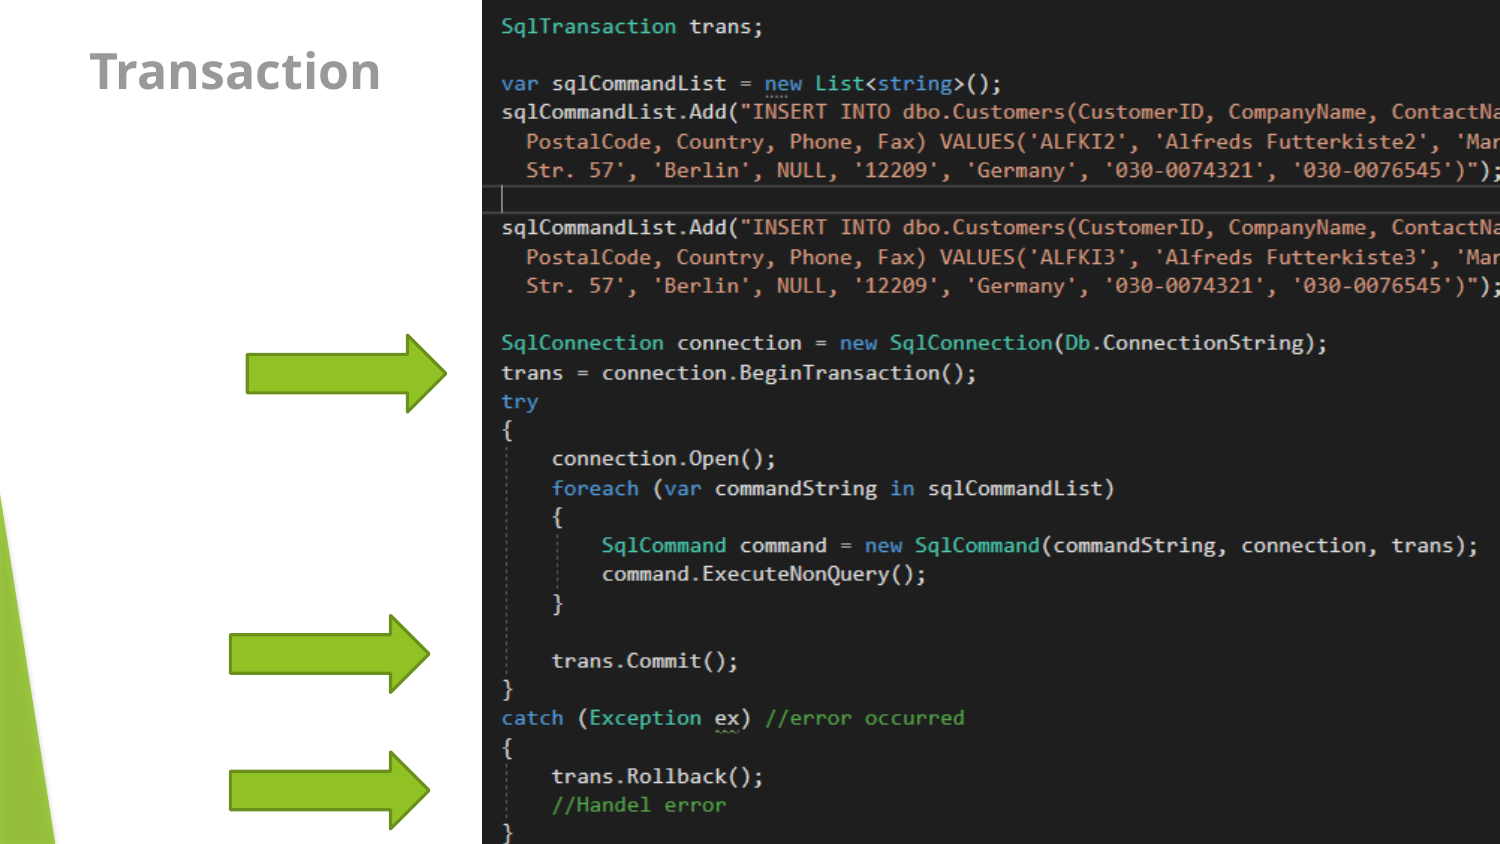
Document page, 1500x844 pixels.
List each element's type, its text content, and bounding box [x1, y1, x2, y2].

text_box [228, 614, 431, 694]
picture [481, 0, 1500, 844]
text_box Transaction [74, 21, 476, 115]
text_box [245, 333, 448, 414]
text_box [228, 750, 431, 831]
